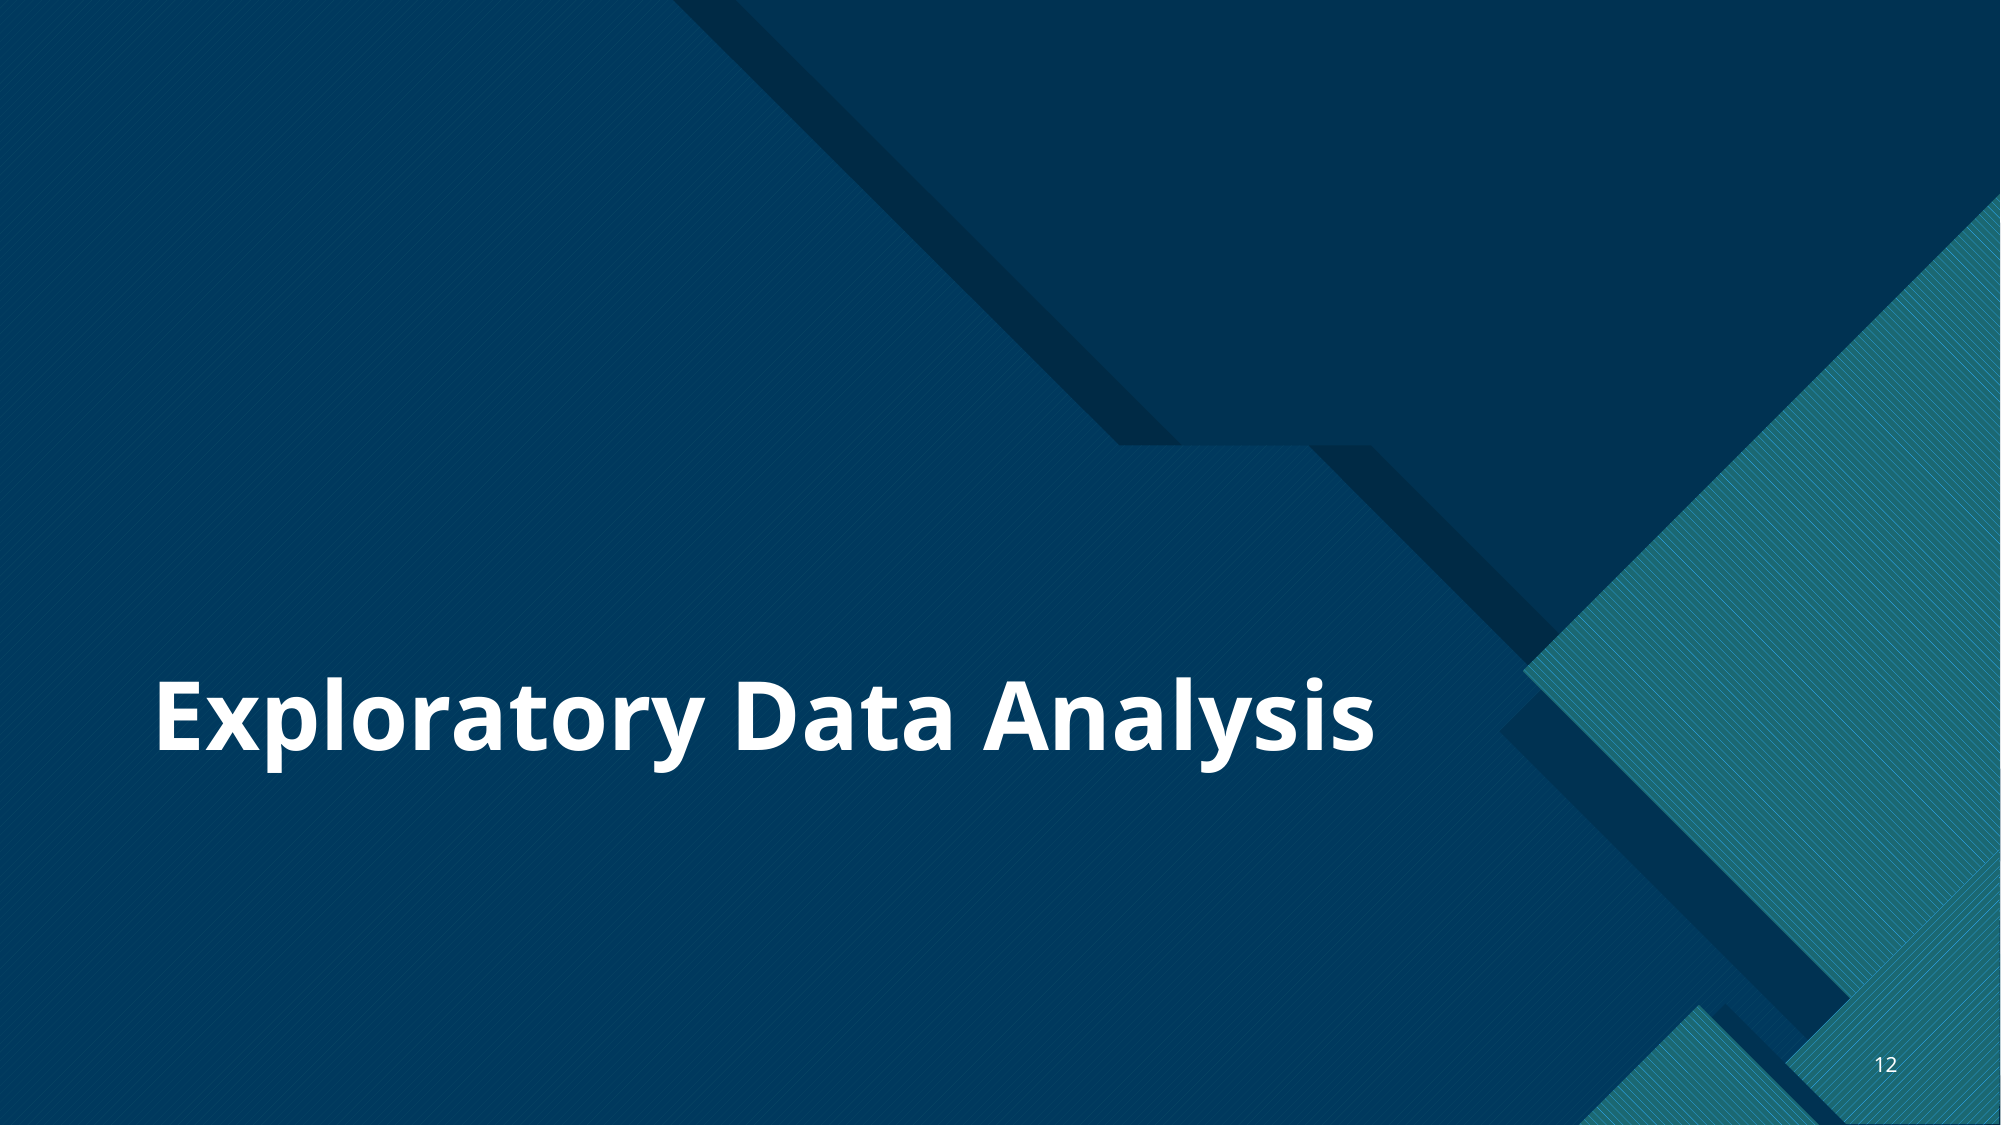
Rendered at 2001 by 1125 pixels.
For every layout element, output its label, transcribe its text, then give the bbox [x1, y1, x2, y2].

slide_number 12 [1845, 1035, 1913, 1096]
title Exploratory Data Analysis [136, 637, 1413, 779]
table_cell Dealer longitude [1523, 522, 2001, 1064]
